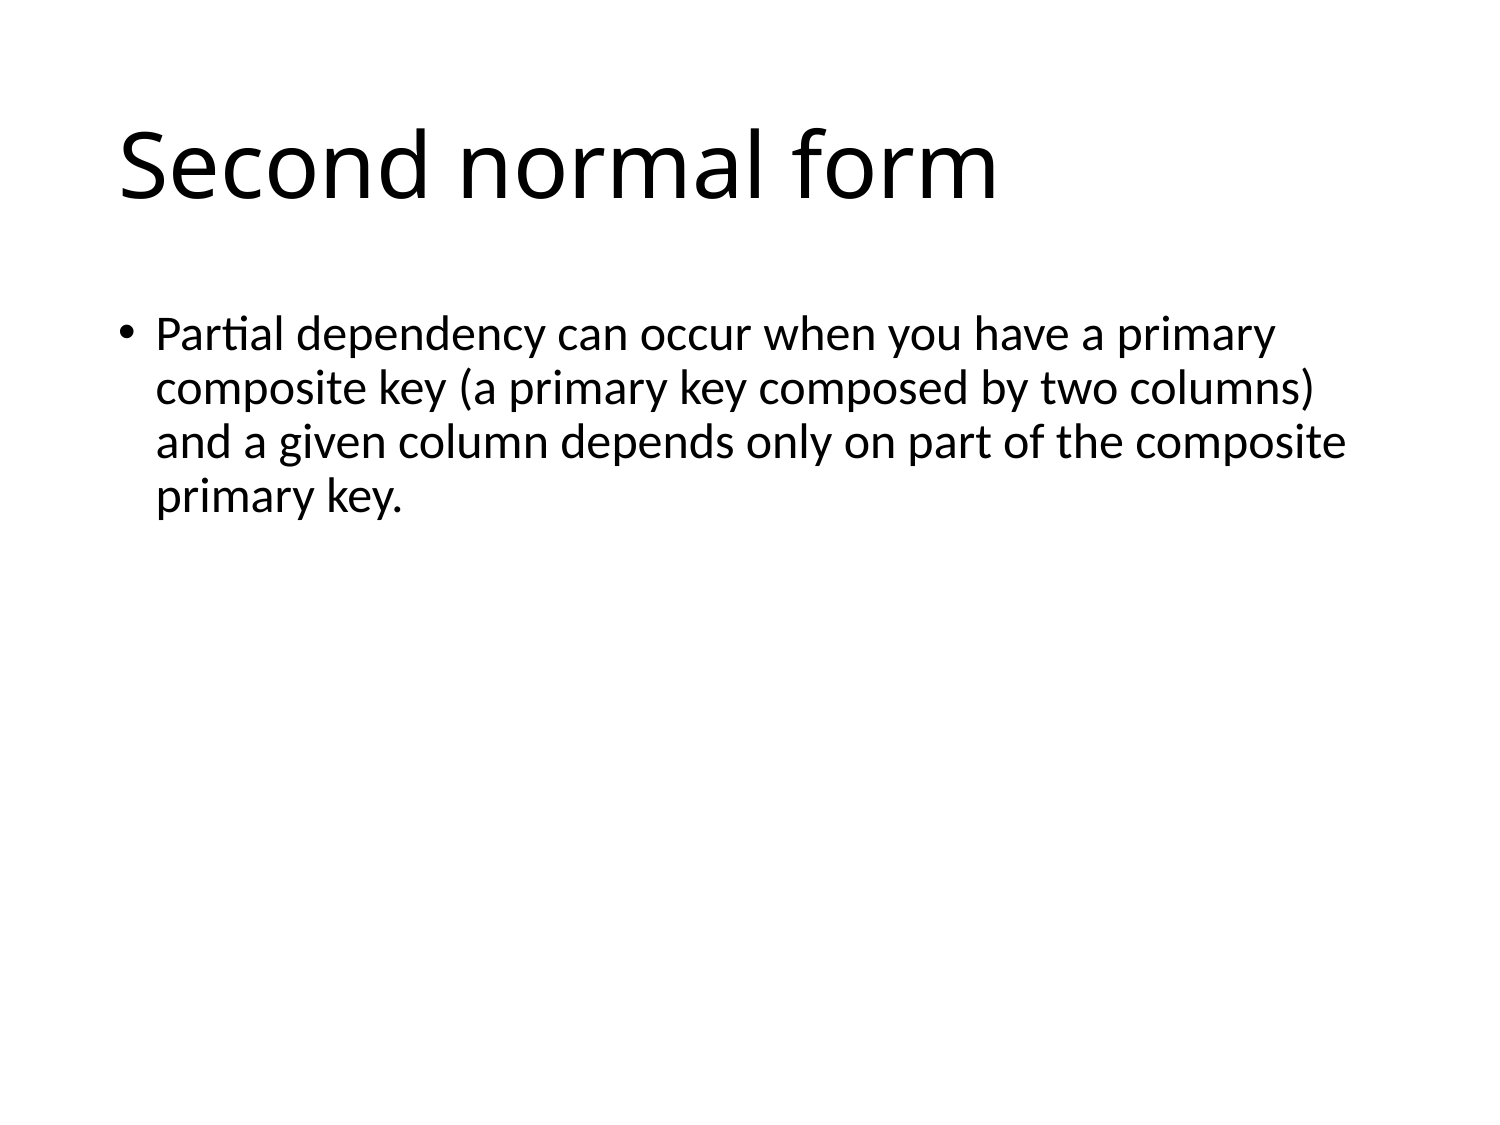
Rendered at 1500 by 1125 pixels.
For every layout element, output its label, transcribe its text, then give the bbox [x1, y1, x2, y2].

title Second normal form [103, 59, 1397, 278]
list Partial dependency can occur when you have a primary composite key (a primary key composed by two columns) and a given column depends only on part of the composite primary key. [103, 299, 1397, 1064]
